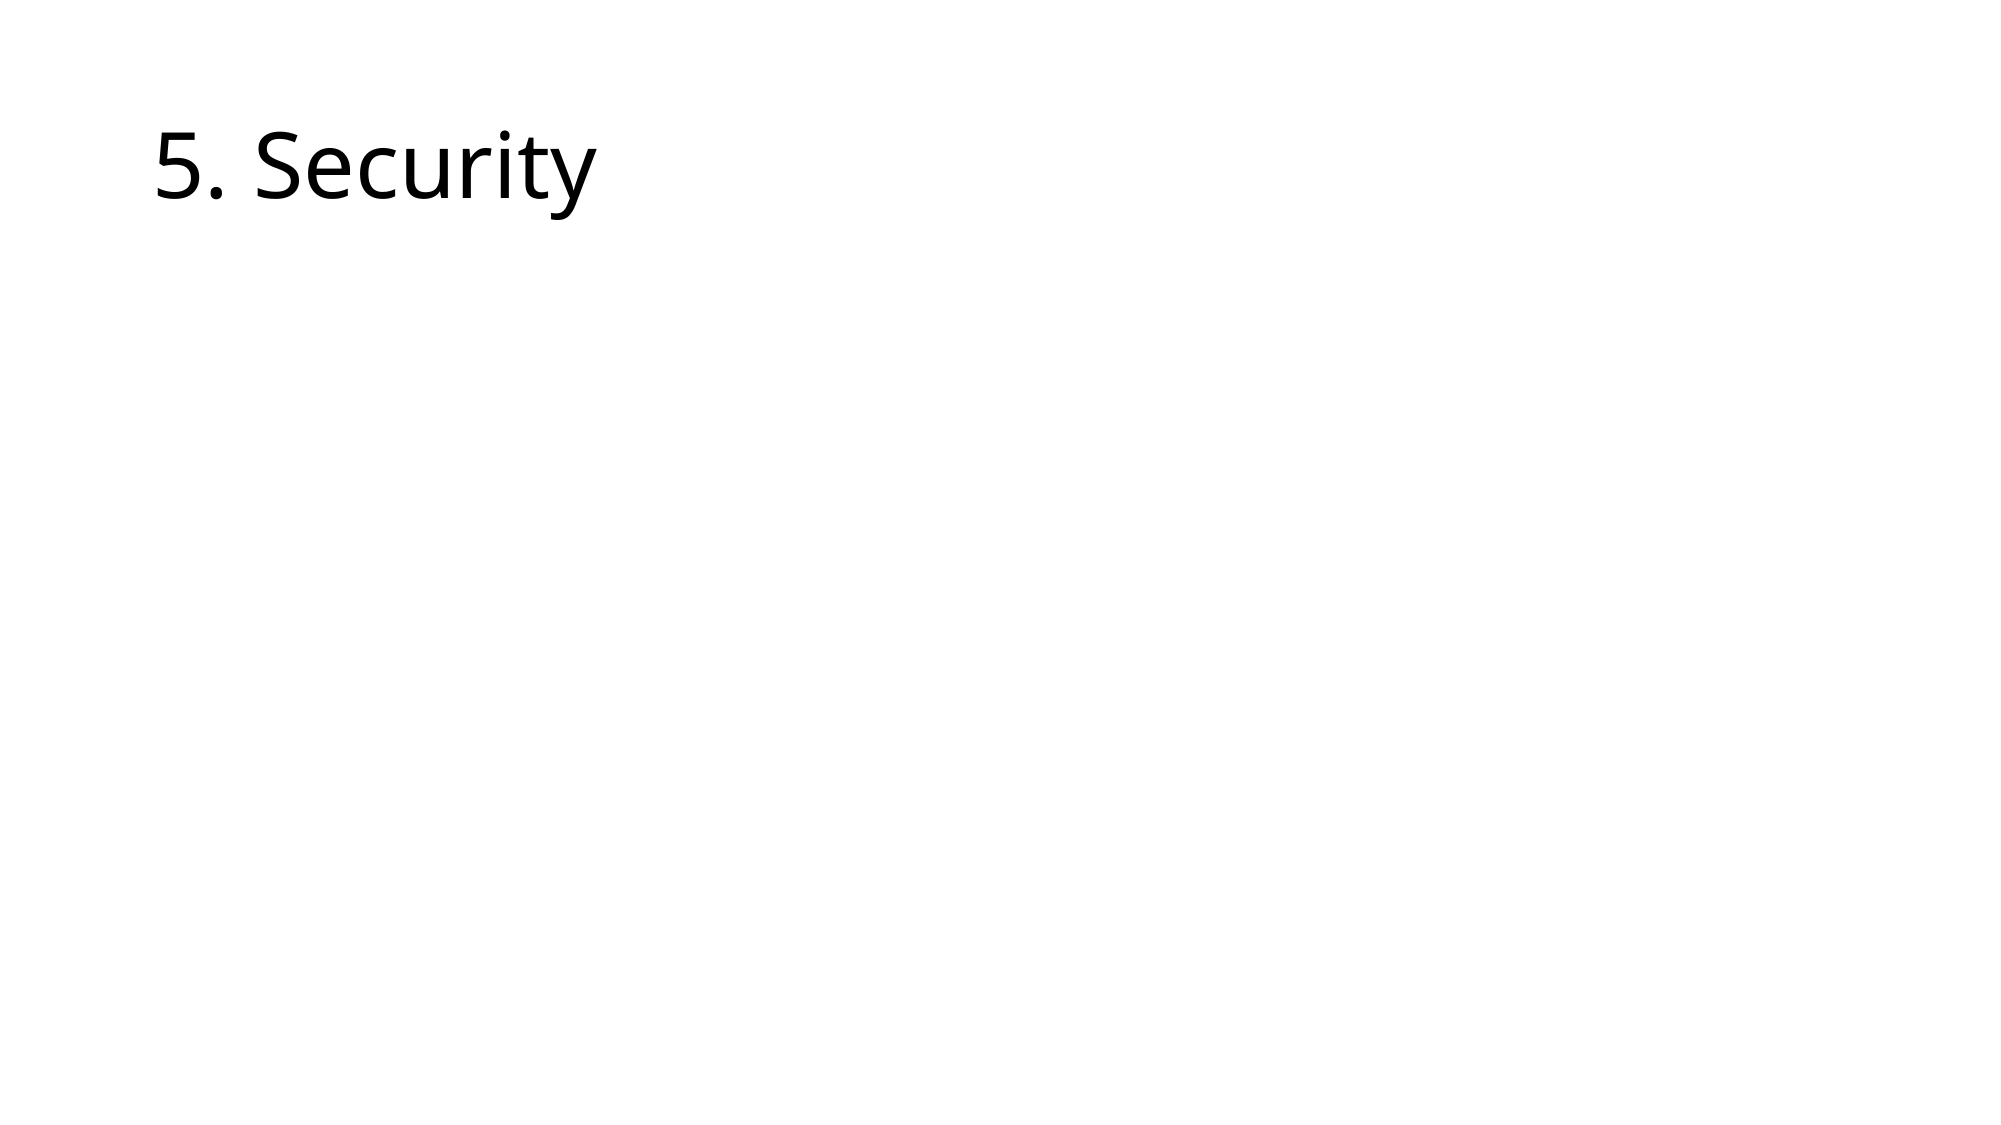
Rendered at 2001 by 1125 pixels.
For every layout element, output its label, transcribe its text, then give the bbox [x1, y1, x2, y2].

title 5. Security [137, 59, 1863, 278]
